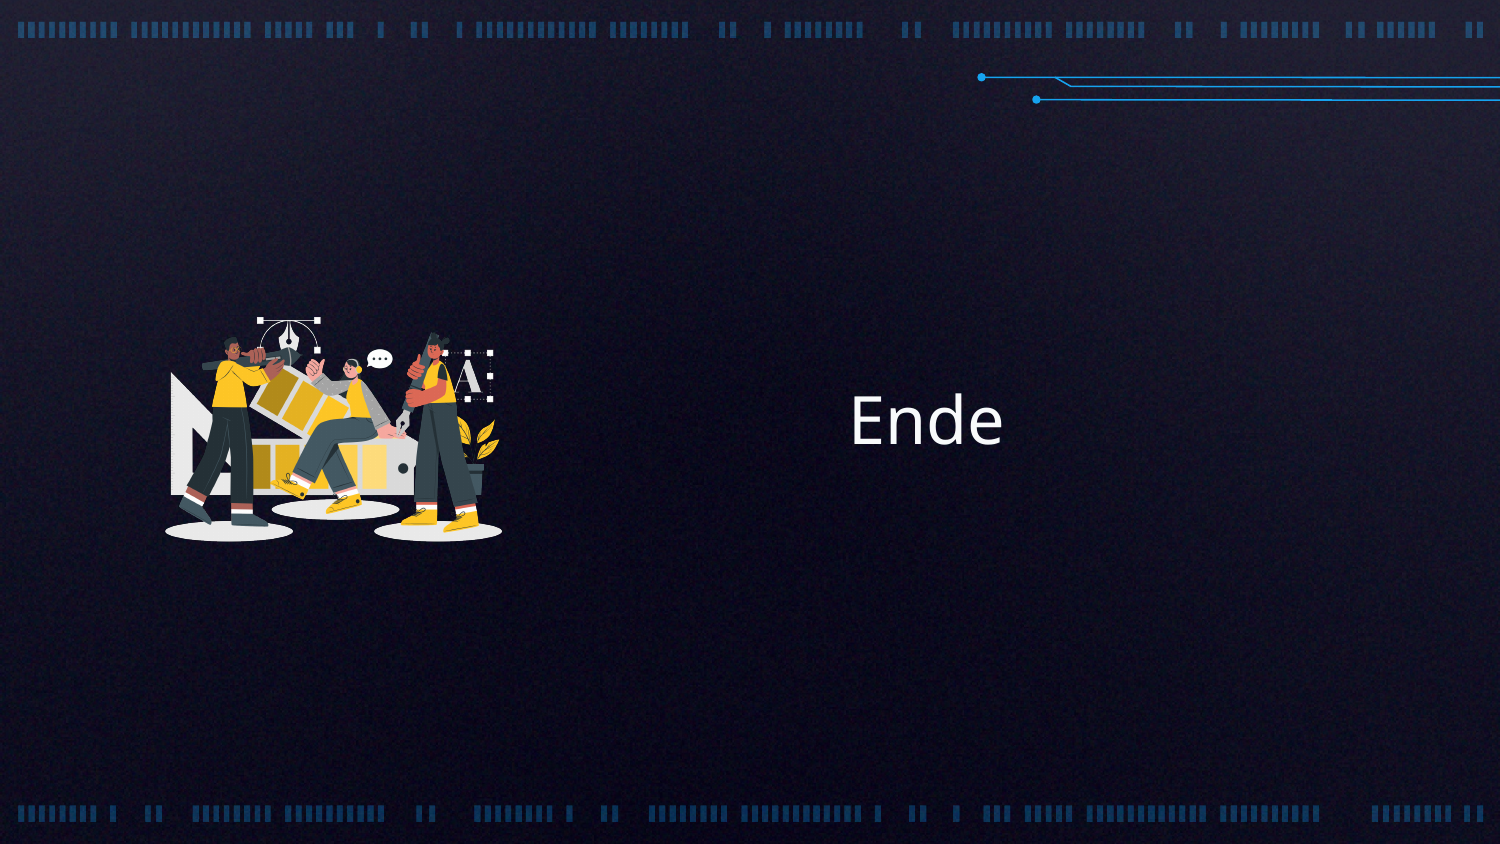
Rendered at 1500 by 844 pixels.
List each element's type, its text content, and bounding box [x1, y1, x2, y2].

title Ende [547, 362, 1500, 457]
picture [125, 276, 542, 580]
